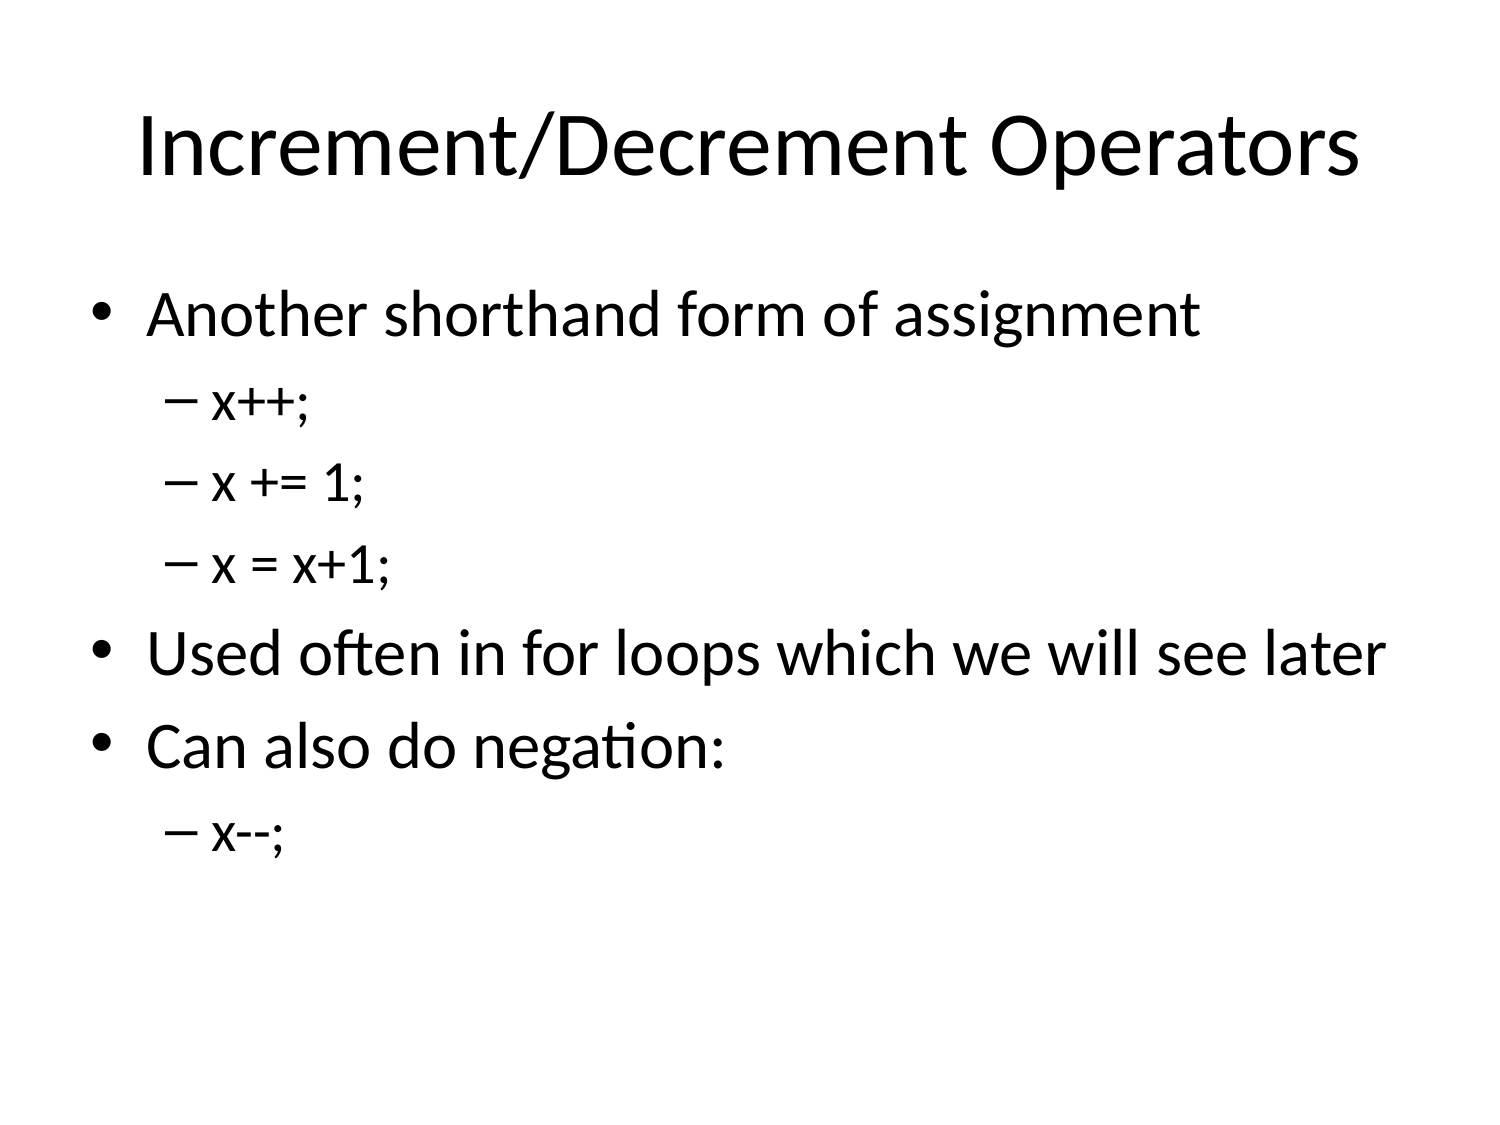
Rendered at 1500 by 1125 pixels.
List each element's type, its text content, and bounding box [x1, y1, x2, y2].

title Increment/Decrement Operators [75, 45, 1425, 233]
list Another shorthand form of assignment x++; x += 1; x = x+1; Used often in for loops which we will see later Can also do negation: x--; [75, 262, 1425, 1005]
